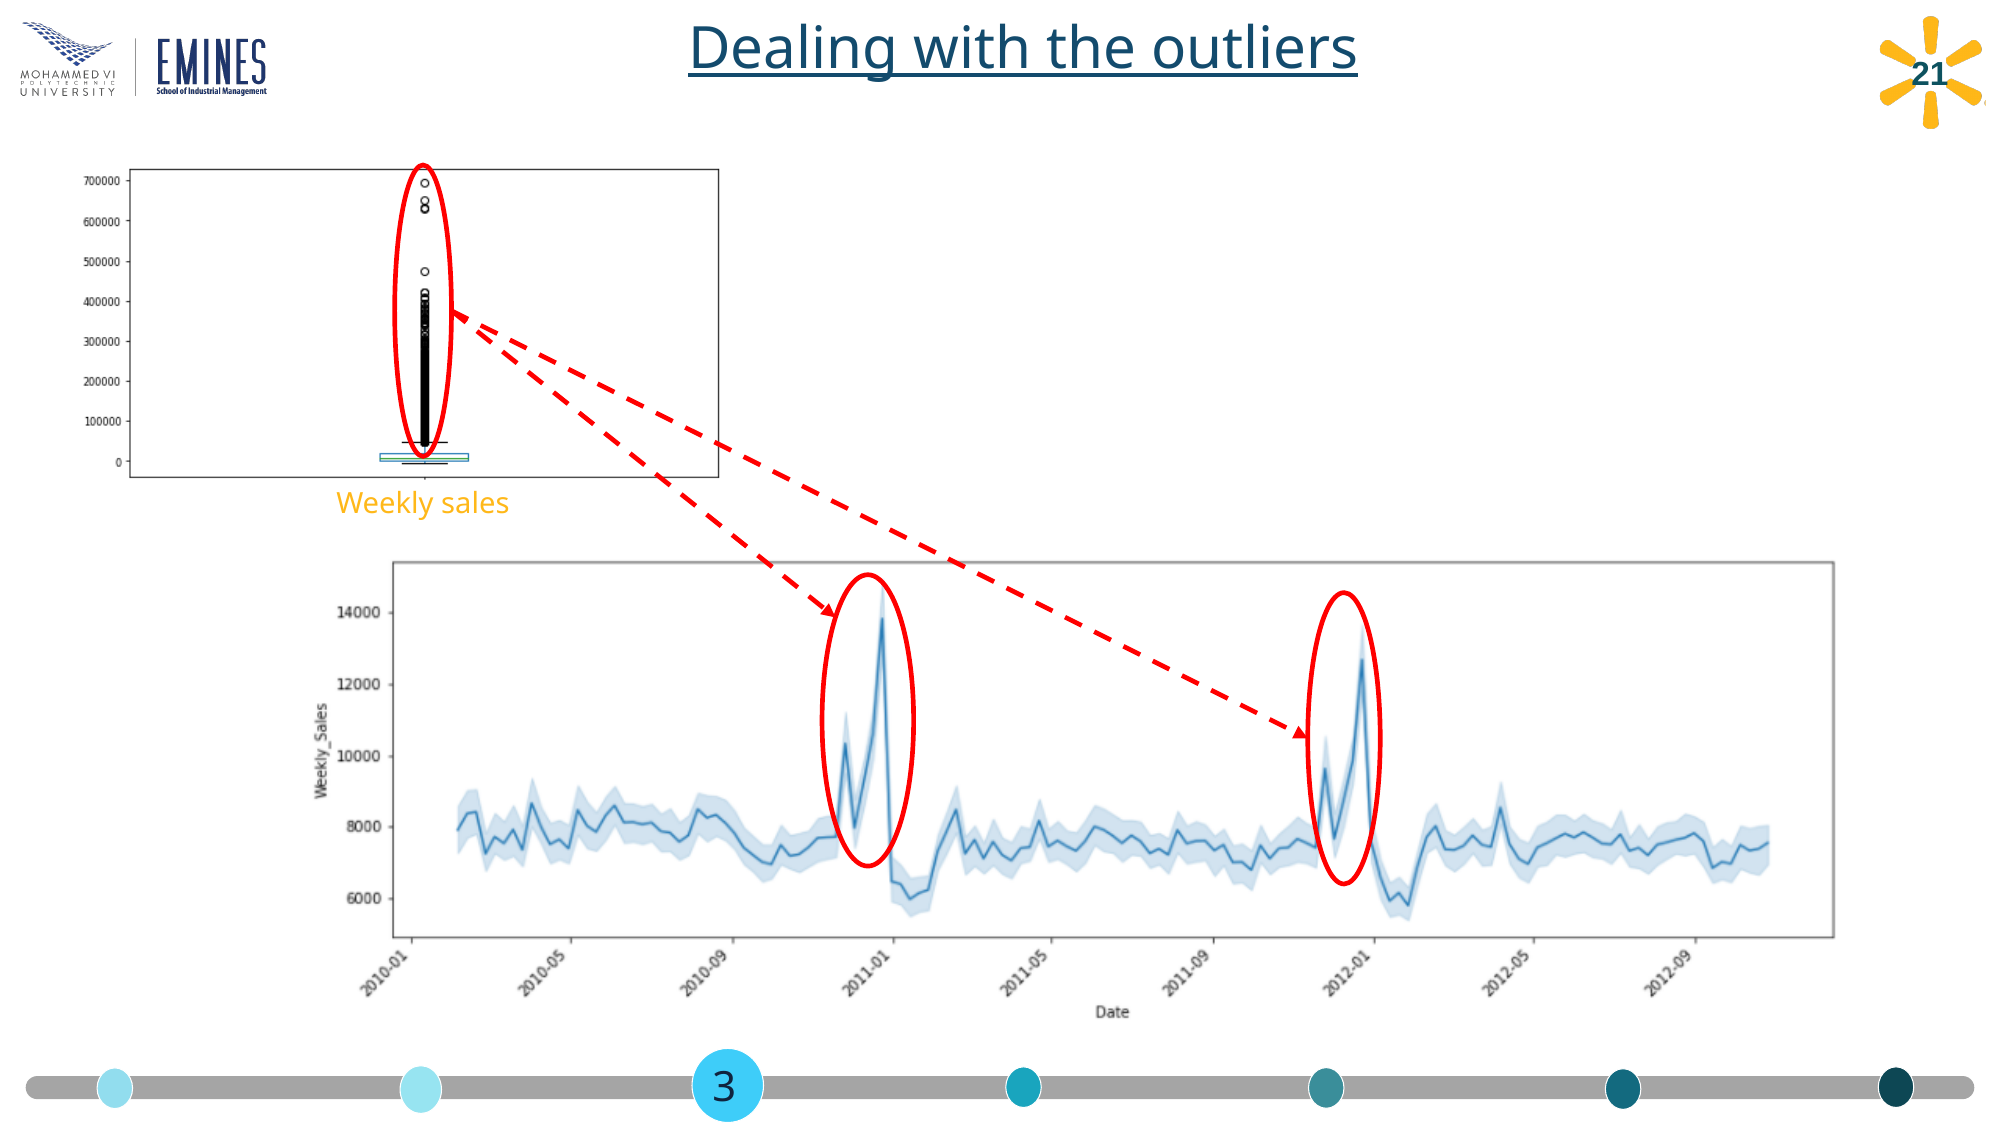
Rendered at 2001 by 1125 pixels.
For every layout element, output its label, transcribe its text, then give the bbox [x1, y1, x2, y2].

text_box [1638, 1075, 1881, 1101]
picture [291, 552, 1851, 1026]
text_box [1004, 1065, 1043, 1109]
text_box [96, 1066, 134, 1110]
text_box [1307, 1066, 1346, 1110]
text_box [131, 1075, 402, 1101]
text_box [690, 1064, 697, 1107]
text_box [775, 1075, 1008, 1101]
text_box [1604, 1067, 1642, 1111]
text_box [399, 1064, 443, 1115]
text_box [24, 1075, 99, 1101]
text_box [708, 1118, 747, 1124]
text_box Dealing with the outliers [74, 0, 1973, 110]
picture [8, 9, 279, 109]
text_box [451, 310, 1308, 739]
text_box [1877, 1065, 1915, 1109]
text_box [710, 1047, 746, 1052]
picture [1863, 1, 1986, 144]
text_box [1039, 1075, 1310, 1101]
text_box [1911, 1075, 1976, 1101]
text_box [439, 1075, 693, 1101]
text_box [71, 159, 728, 542]
text_box 3 [697, 1052, 775, 1118]
text_box [1342, 1075, 1608, 1101]
